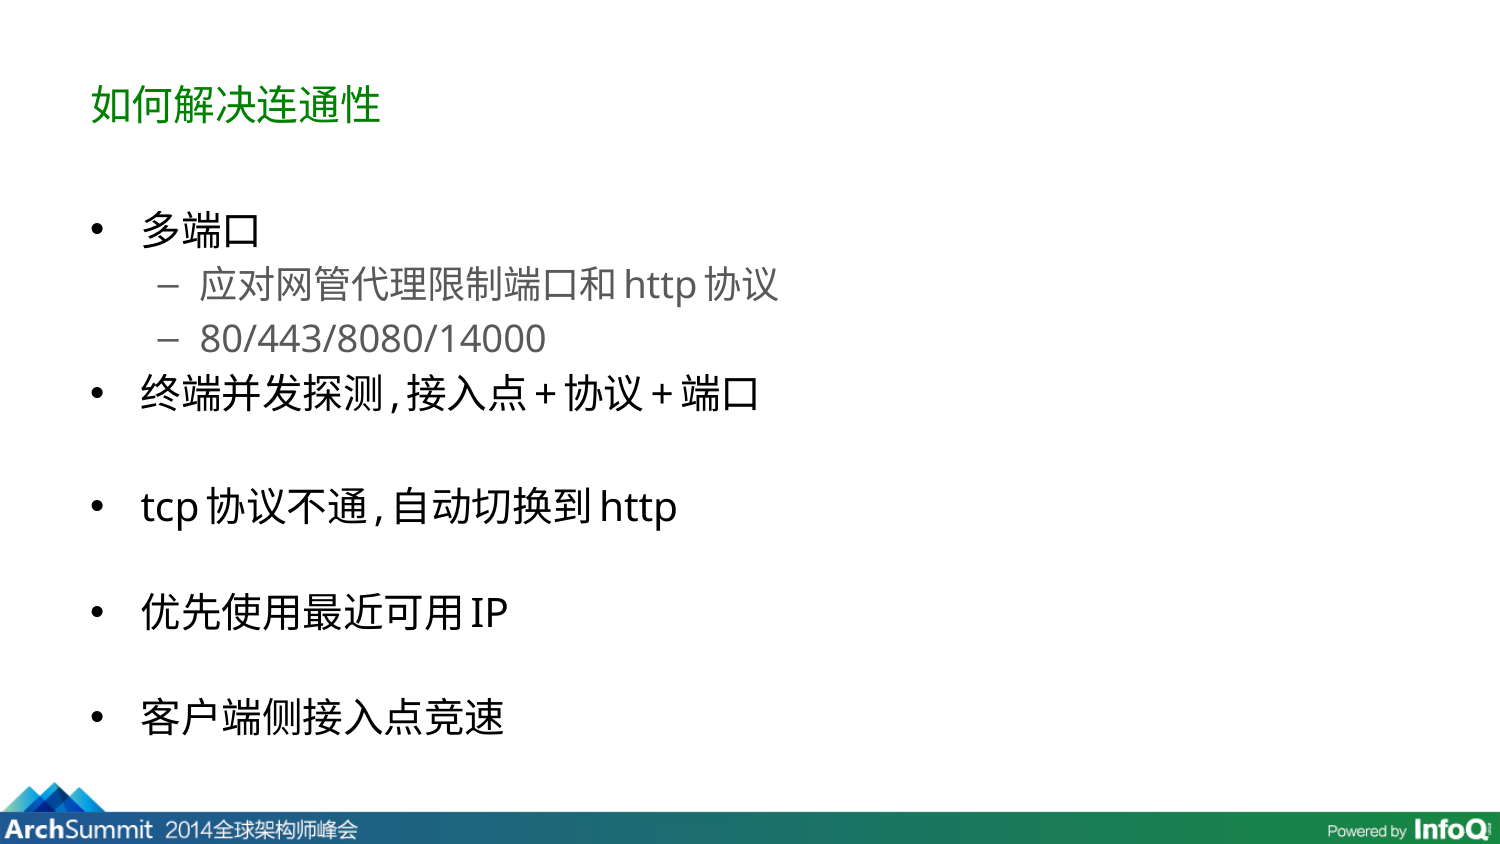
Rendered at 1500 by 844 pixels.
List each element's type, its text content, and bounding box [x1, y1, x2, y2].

list 多端口 应对网管代理限制端口和http协议 80/443/8080/14000 终端并发探测,接入点+协议+端口 tcp协议不通,自动切换到http 优先使用最近可用IP 客户端侧接入点竞速 [75, 196, 1425, 754]
title 如何解决连通性 [75, 33, 1425, 175]
picture [0, 0, 1500, 844]
